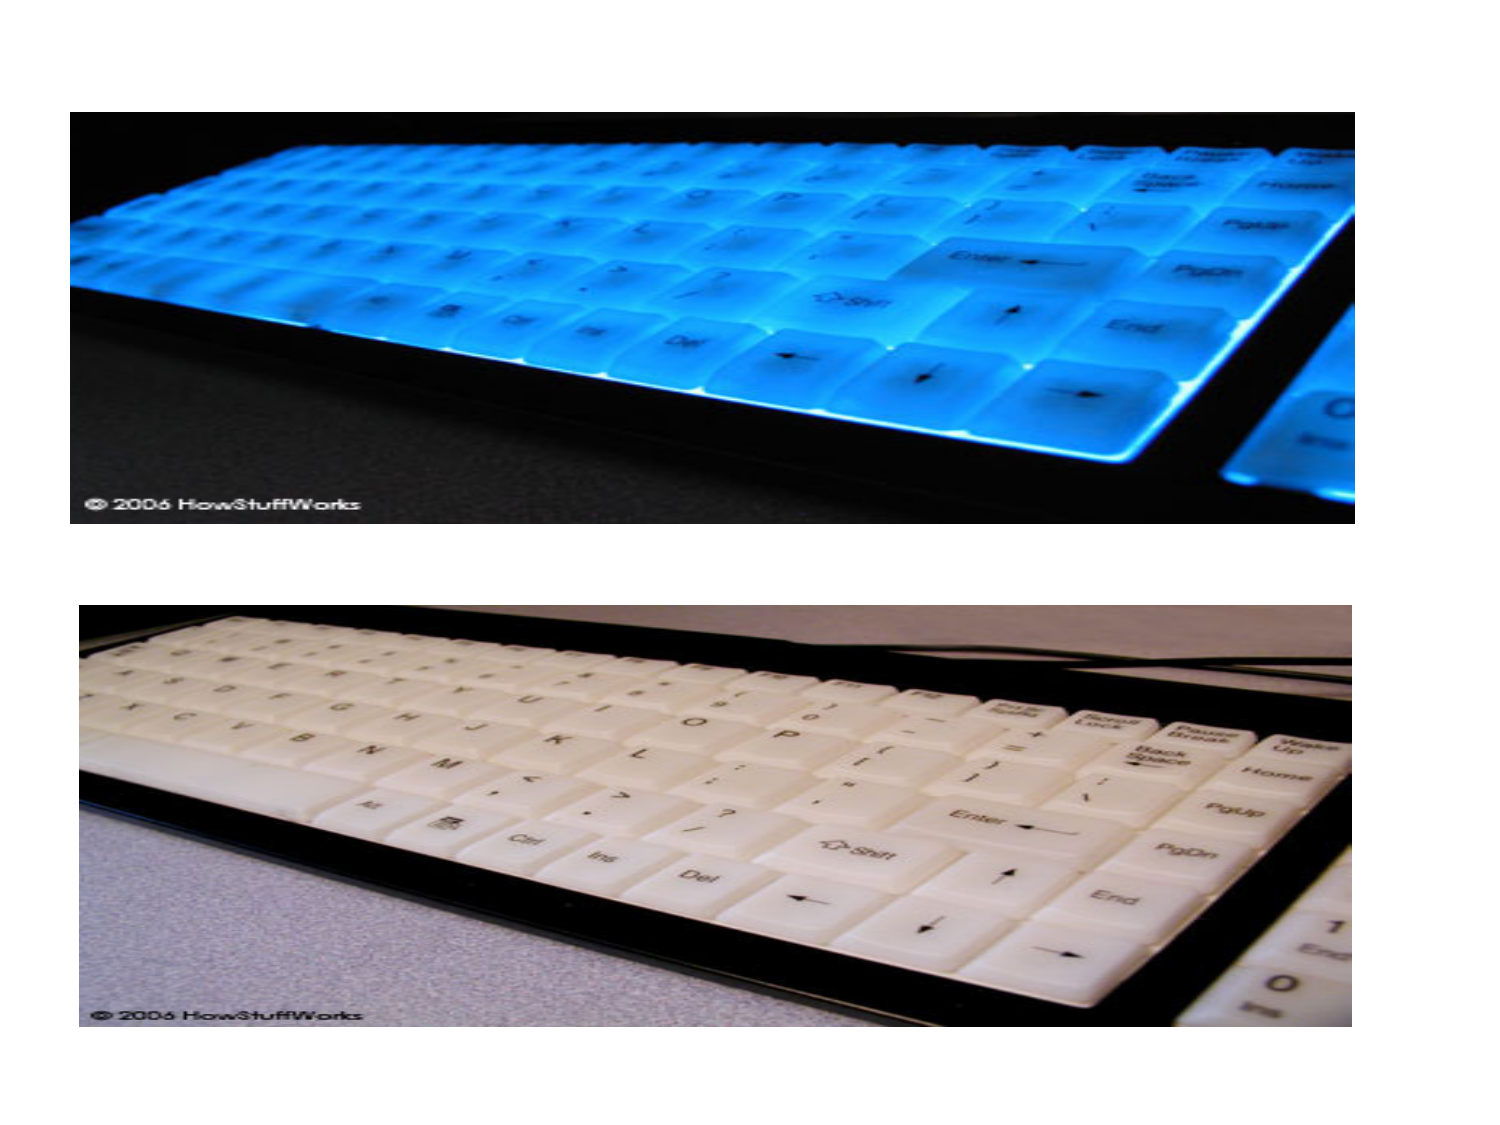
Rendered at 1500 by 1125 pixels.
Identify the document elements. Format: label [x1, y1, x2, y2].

text_box [70, 112, 1355, 525]
text_box [78, 605, 1352, 1027]
